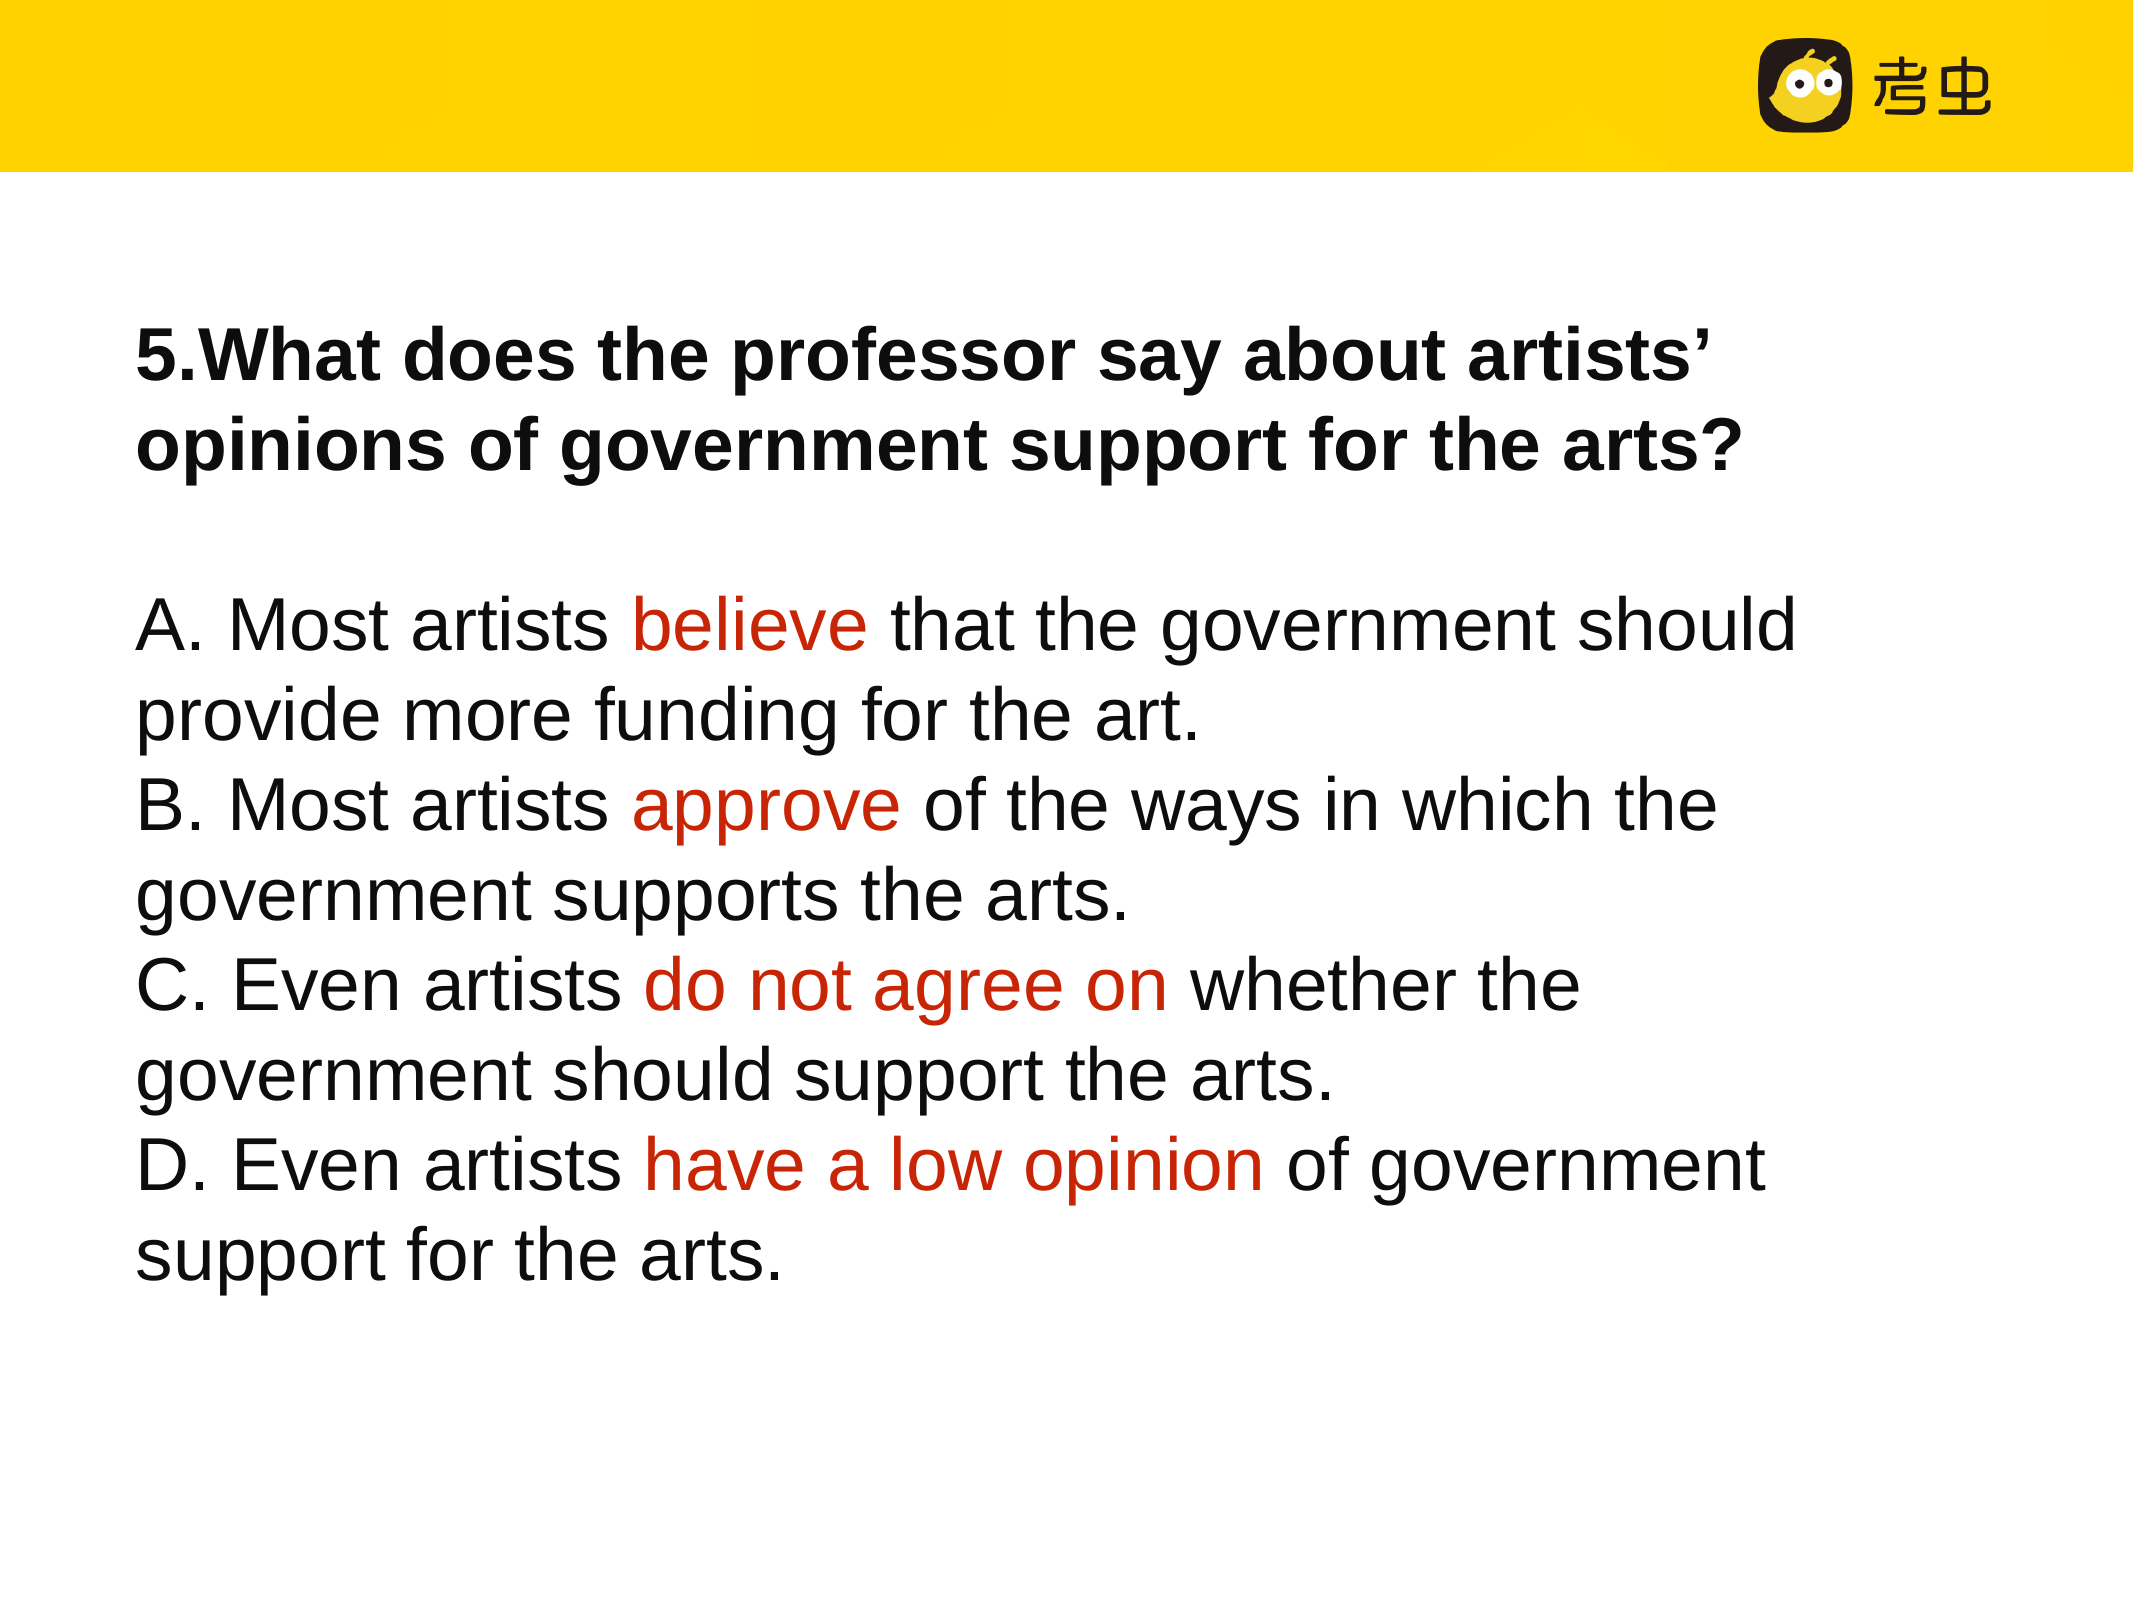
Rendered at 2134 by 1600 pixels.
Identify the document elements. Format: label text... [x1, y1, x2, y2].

picture [1758, 38, 1991, 133]
picture [0, 0, 2134, 172]
text_box 5.What does the professor say about artists’ opinions of government support for the arts? A. Most artists believe that the government should provide more funding for the art. B. Most artists approve of the ways in which the government supports the arts. C. Even artists do not agree on whether the government should support the arts. D. Even artists have a low opinion of government support for the arts. [121, 297, 2013, 1303]
